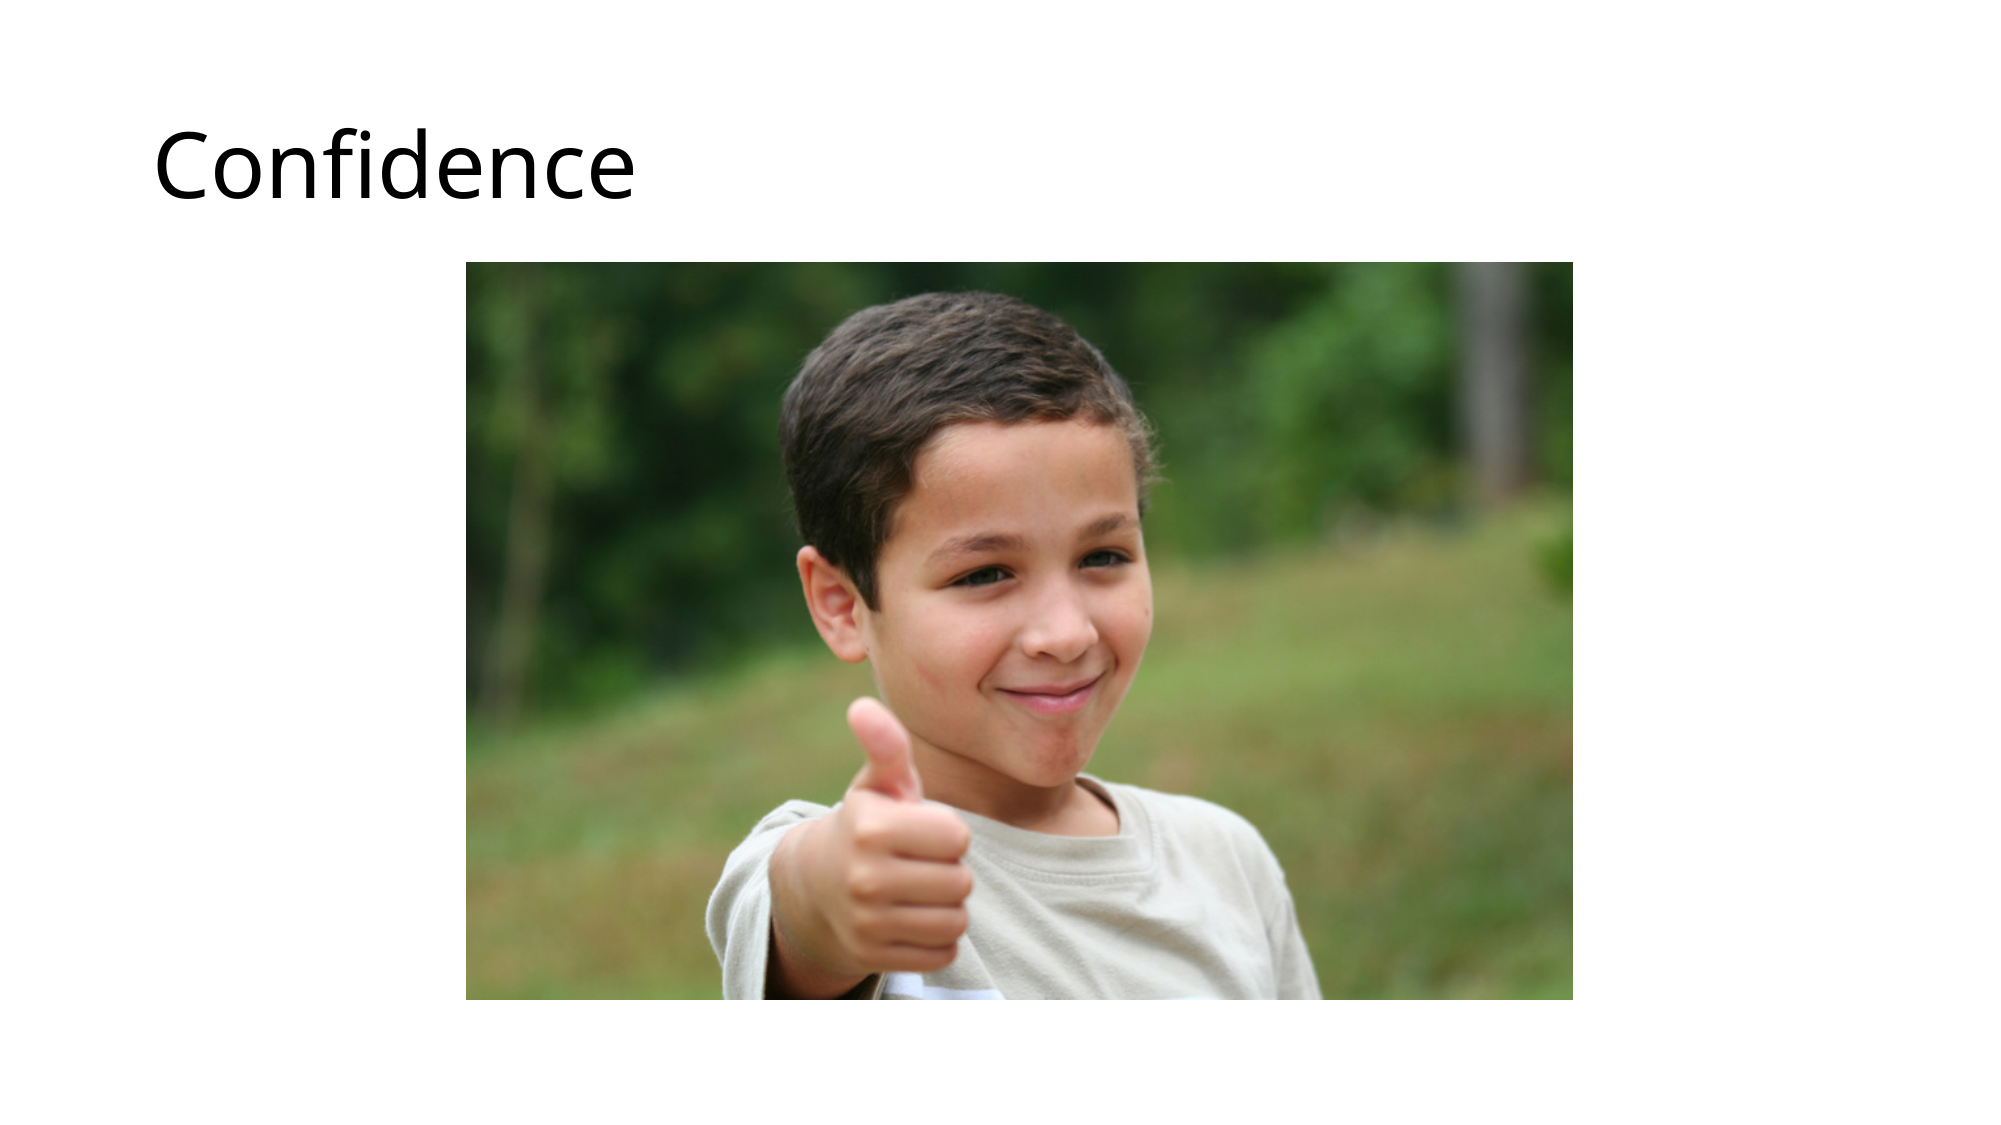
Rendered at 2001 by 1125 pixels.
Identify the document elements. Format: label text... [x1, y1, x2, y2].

title Confidence [137, 59, 1863, 278]
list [465, 262, 1573, 1001]
